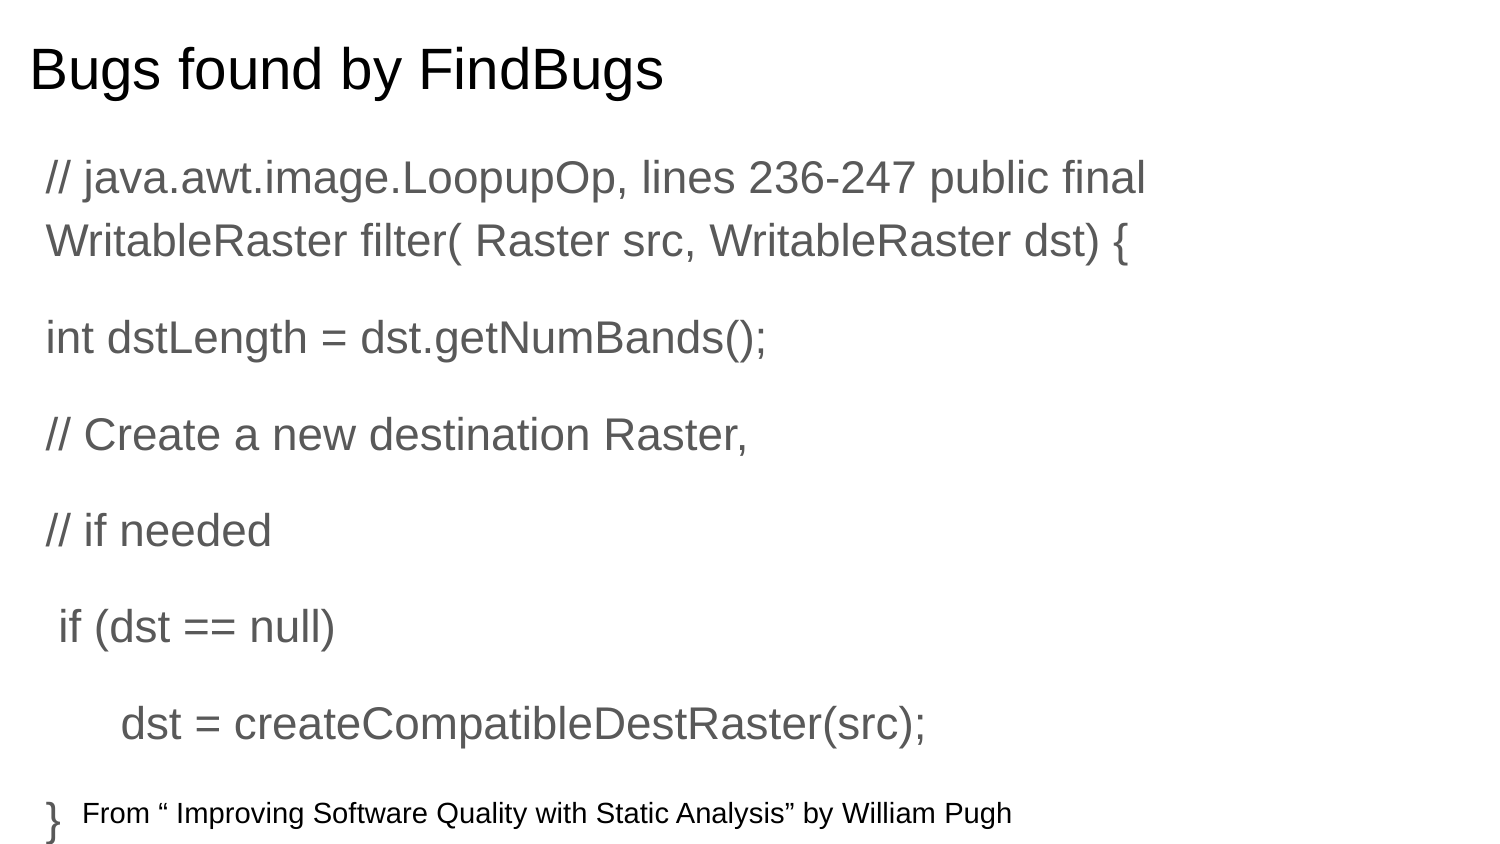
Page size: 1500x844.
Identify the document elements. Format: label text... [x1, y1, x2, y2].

list // java.awt.image.LoopupOp, lines 236-247 public final WritableRaster filter( Raster src, WritableRaster dst) { int dstLength = dst.getNumBands(); // Create a new destination Raster, // if needed if (dst == null) dst = createCompatibleDestRaster(src); } [30, 124, 1449, 830]
title Bugs found by FindBugs [14, 15, 1413, 110]
text_box From “ Improving Software Quality with Static Analysis” by William Pugh [67, 779, 1271, 827]
